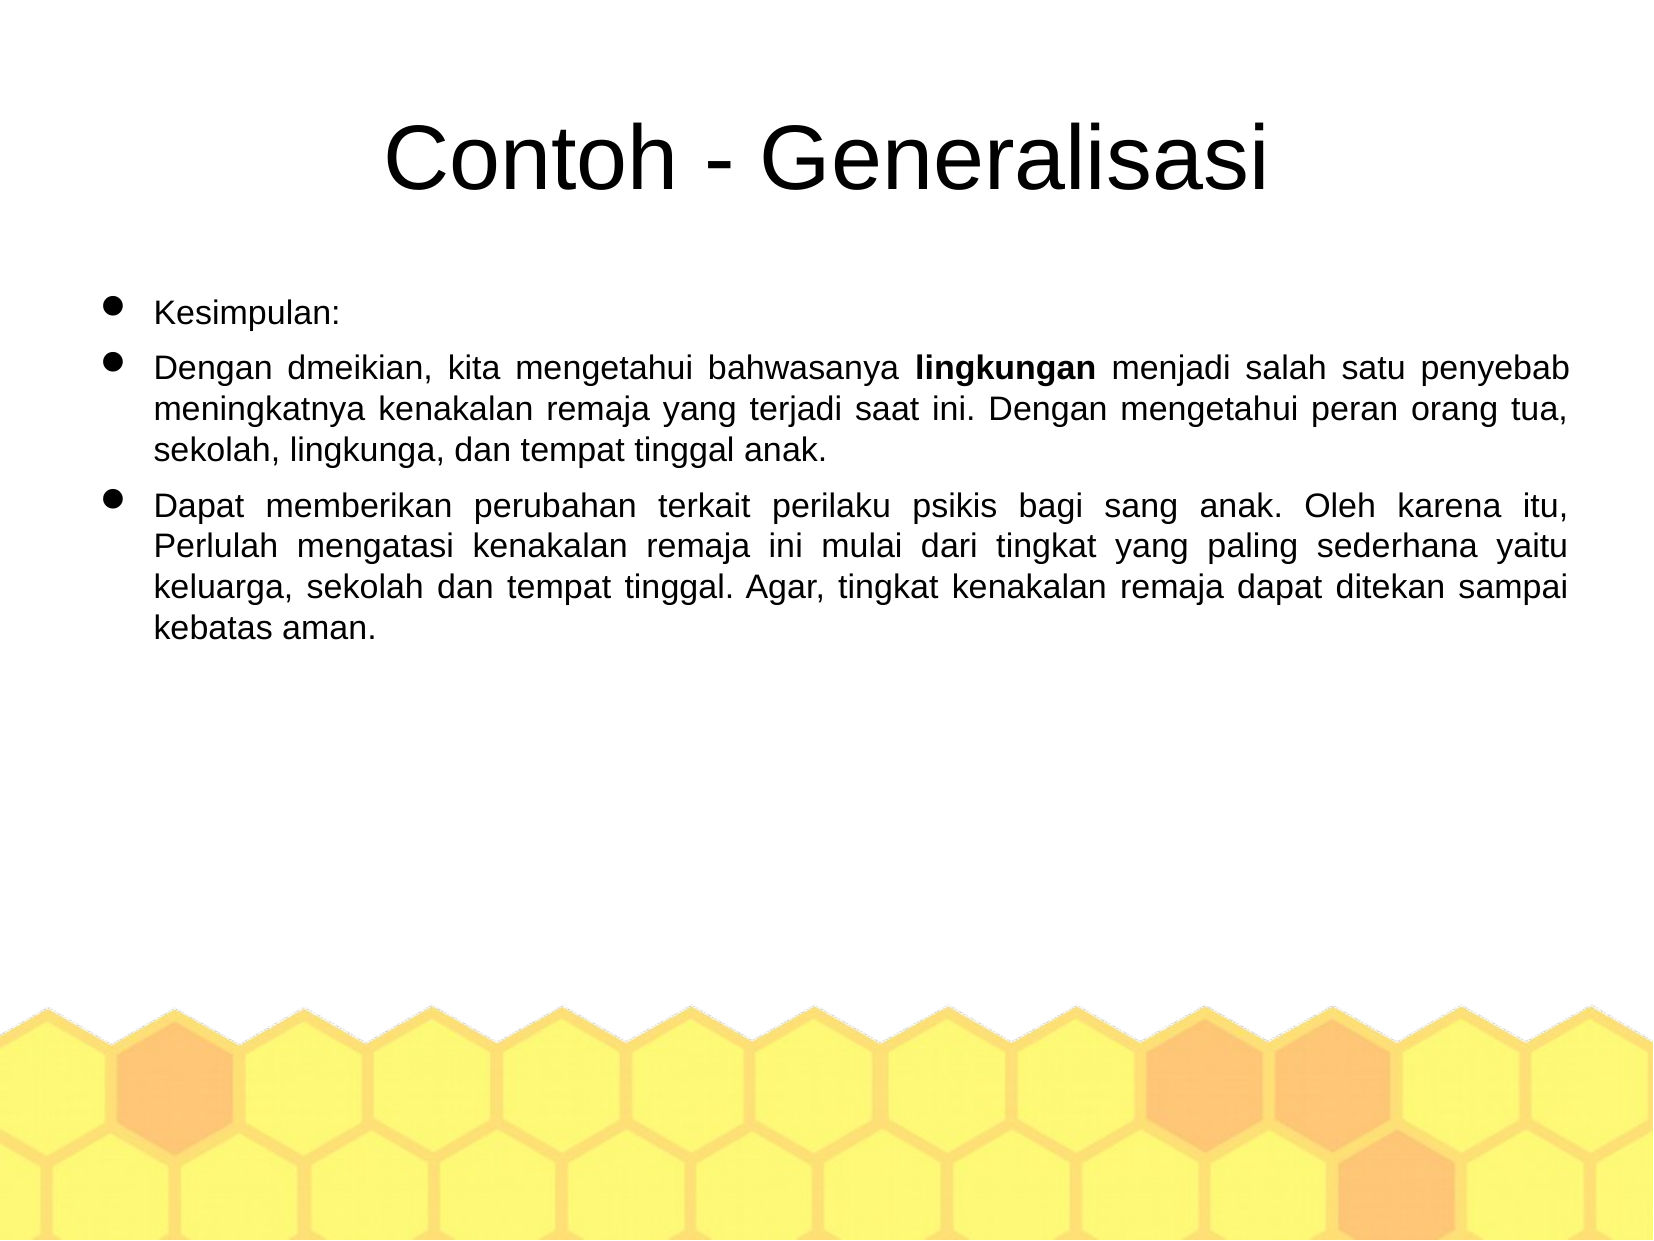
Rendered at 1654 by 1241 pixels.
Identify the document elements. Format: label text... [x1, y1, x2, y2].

picture [0, 1002, 1653, 1240]
text_box Kesimpulan: Dengan dmeikian, kita mengetahui bahwasanya lingkungan menjadi salah satu penyebab meningkatnya kenakalan remaja yang terjadi saat ini. Dengan mengetahui peran orang tua, sekolah, lingkunga, dan tempat tinggal anak. Dapat memberikan perubahan terkait perilaku psikis bagi sang anak. Oleh karena itu, Perlulah mengatasi kenakalan remaja ini mulai dari tingkat yang paling sederhana yaitu keluarga, sekolah dan tempat tinggal. Agar, tingkat kenakalan remaja dapat ditekan sampai kebatas aman. [82, 290, 1571, 1010]
text_box Contoh - Generalisasi [82, 49, 1571, 257]
